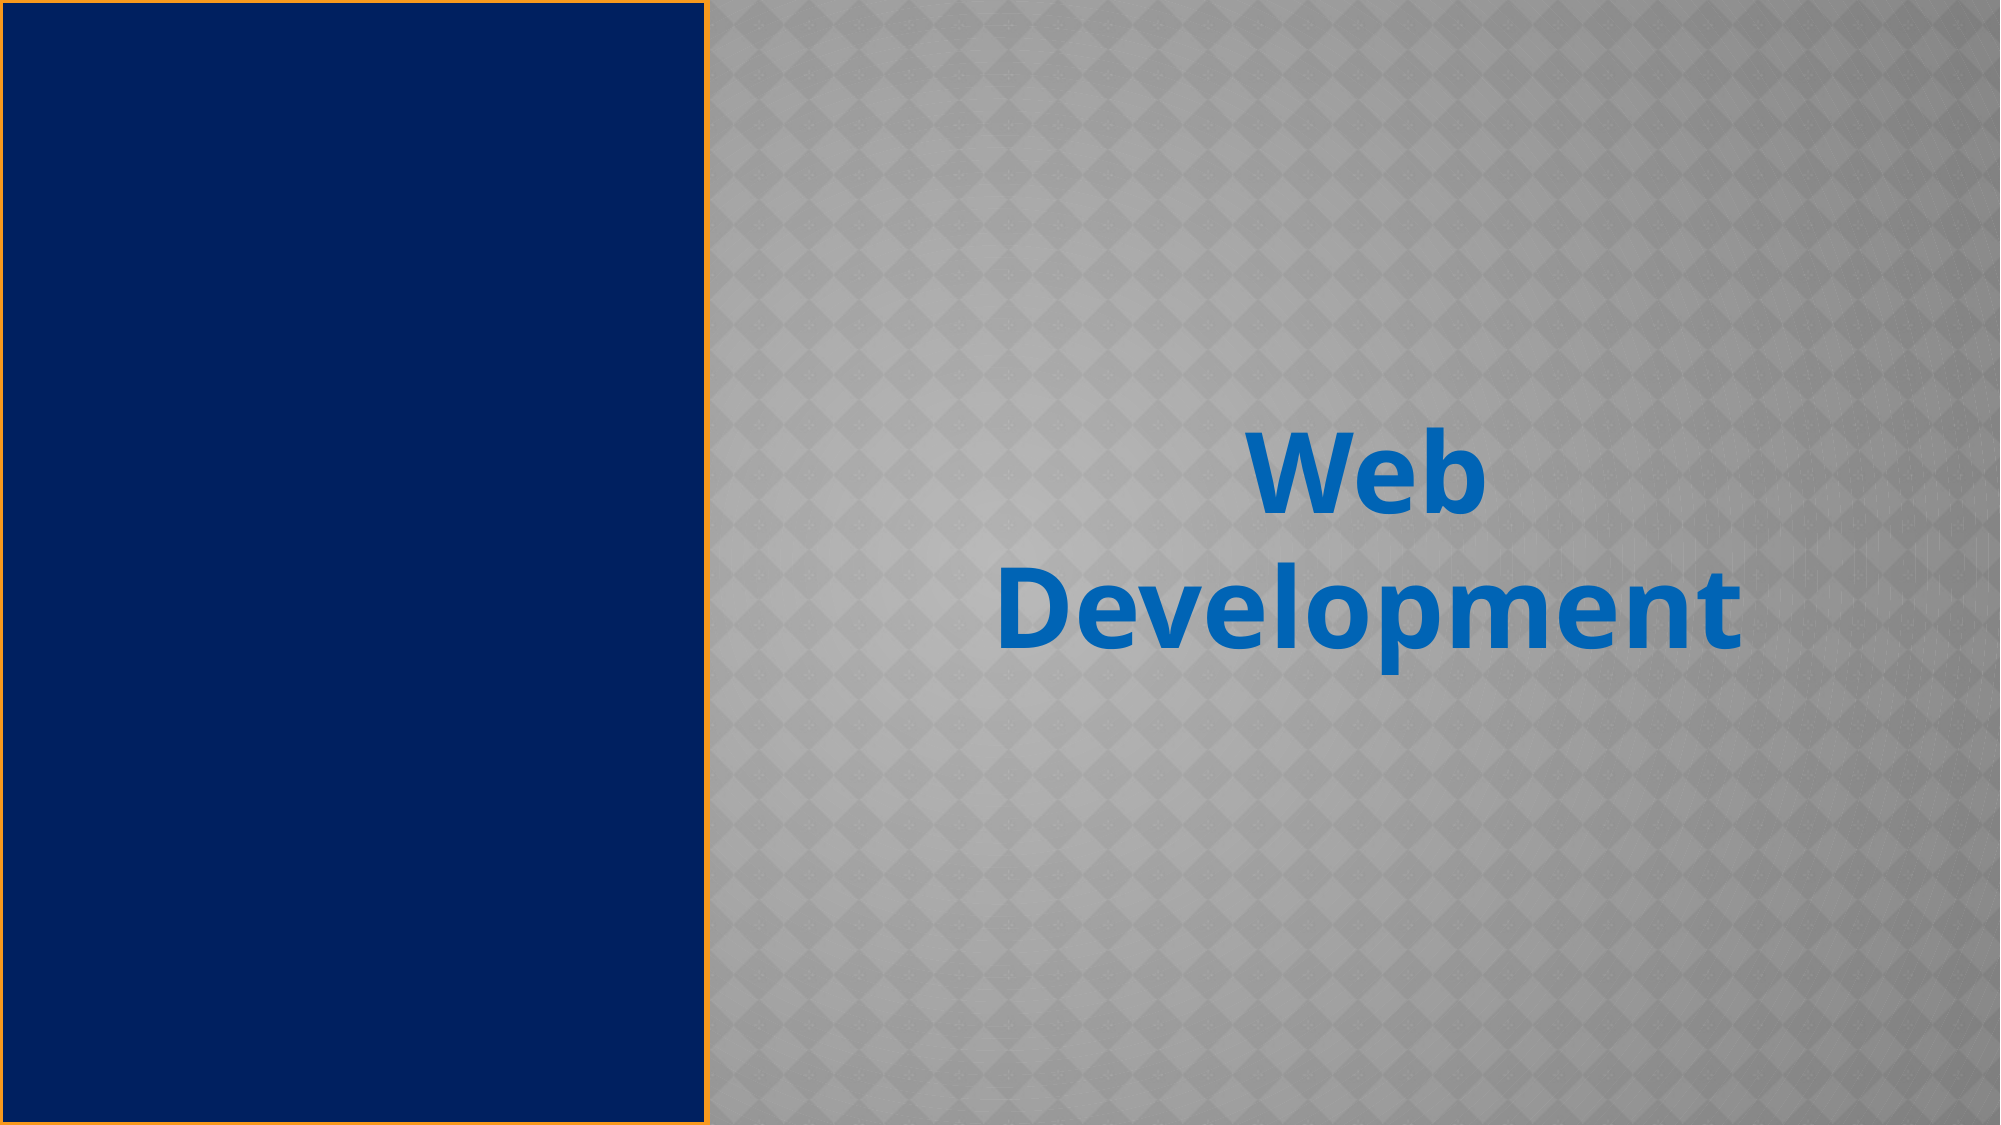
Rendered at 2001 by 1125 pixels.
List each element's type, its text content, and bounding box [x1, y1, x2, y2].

text_box [0, 0, 710, 1125]
text_box Web Development [855, 393, 1880, 679]
